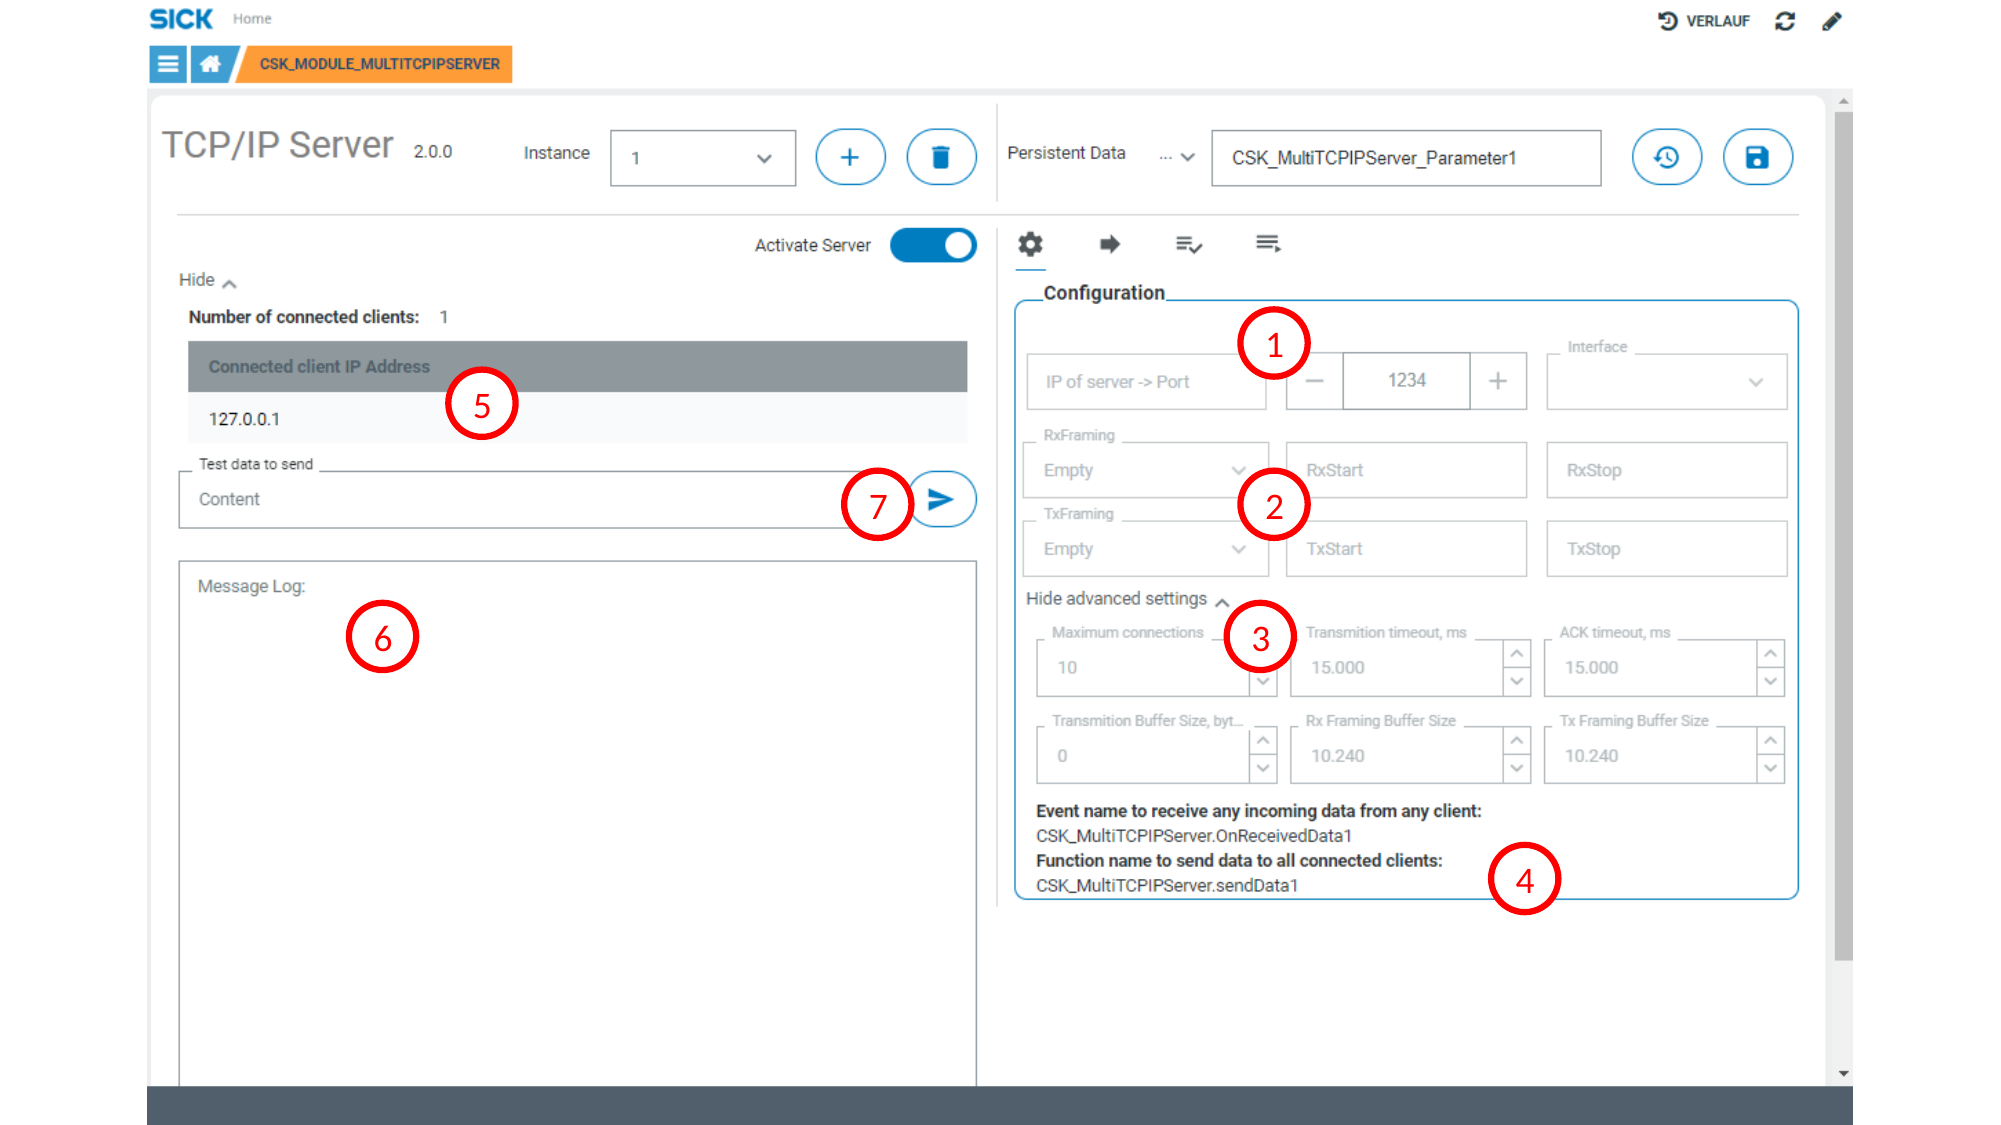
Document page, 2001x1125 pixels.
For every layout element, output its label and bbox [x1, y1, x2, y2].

picture [147, 0, 1853, 1125]
